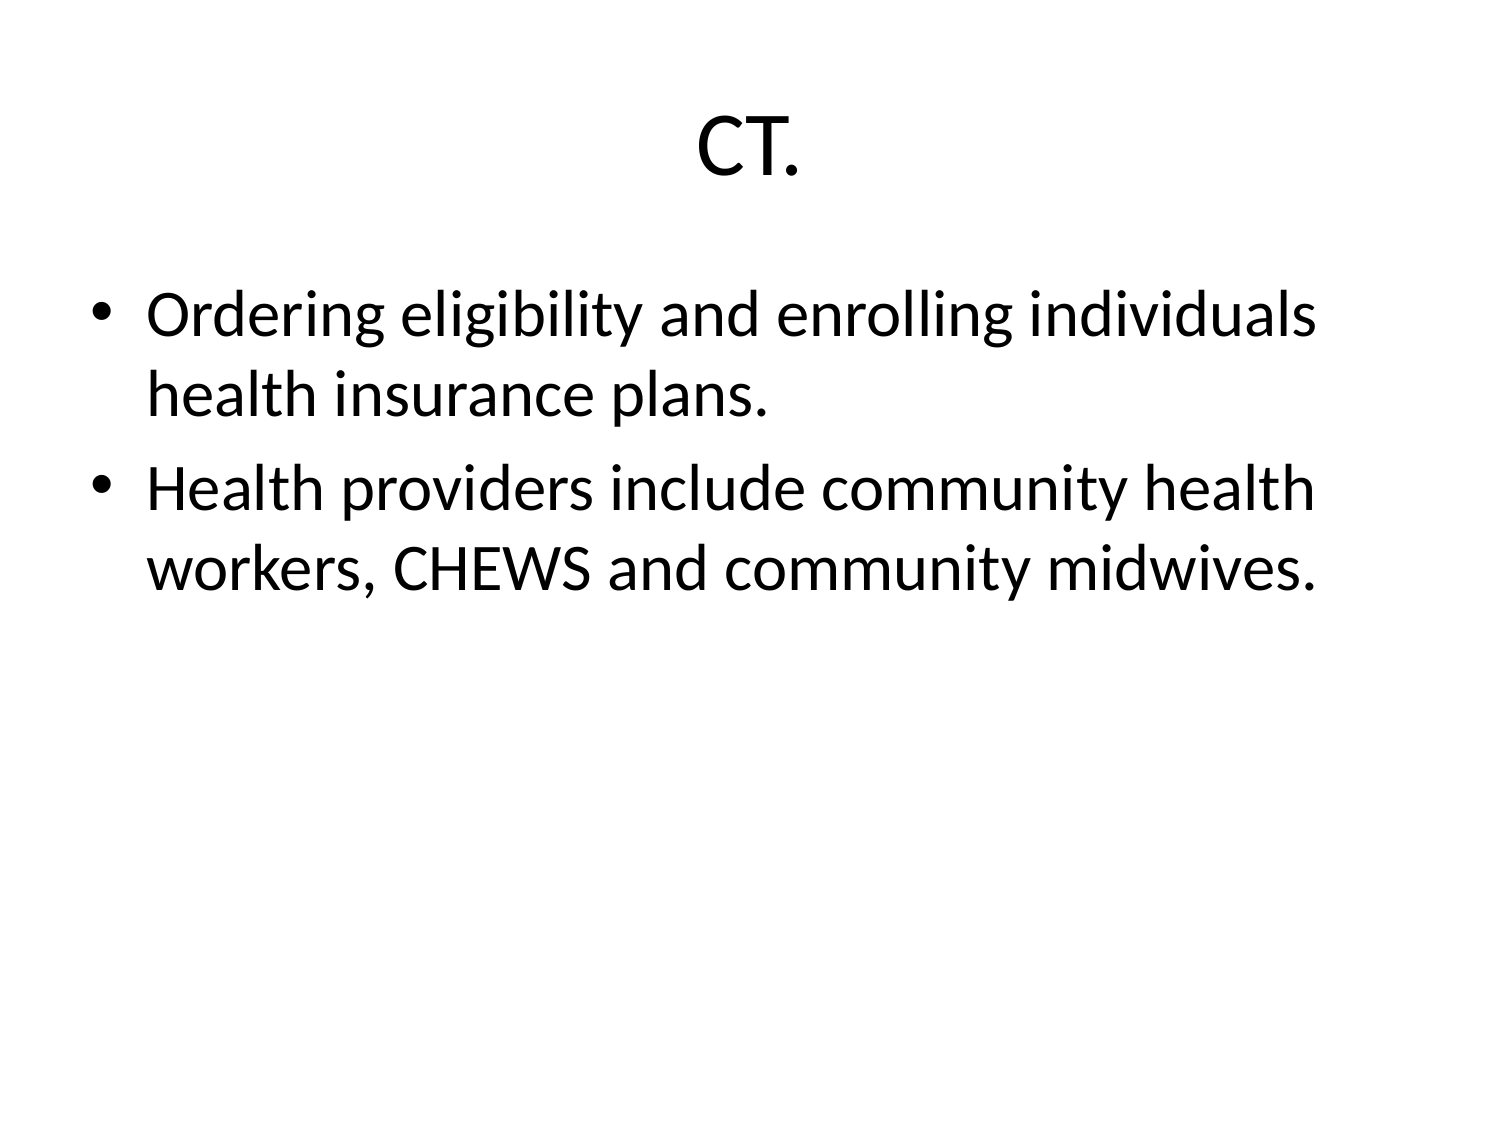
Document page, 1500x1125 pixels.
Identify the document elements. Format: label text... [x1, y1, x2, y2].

list Ordering eligibility and enrolling individuals health insurance plans. Health providers include community health workers, CHEWS and community midwives. [75, 262, 1425, 1005]
title CT. [75, 45, 1425, 233]
